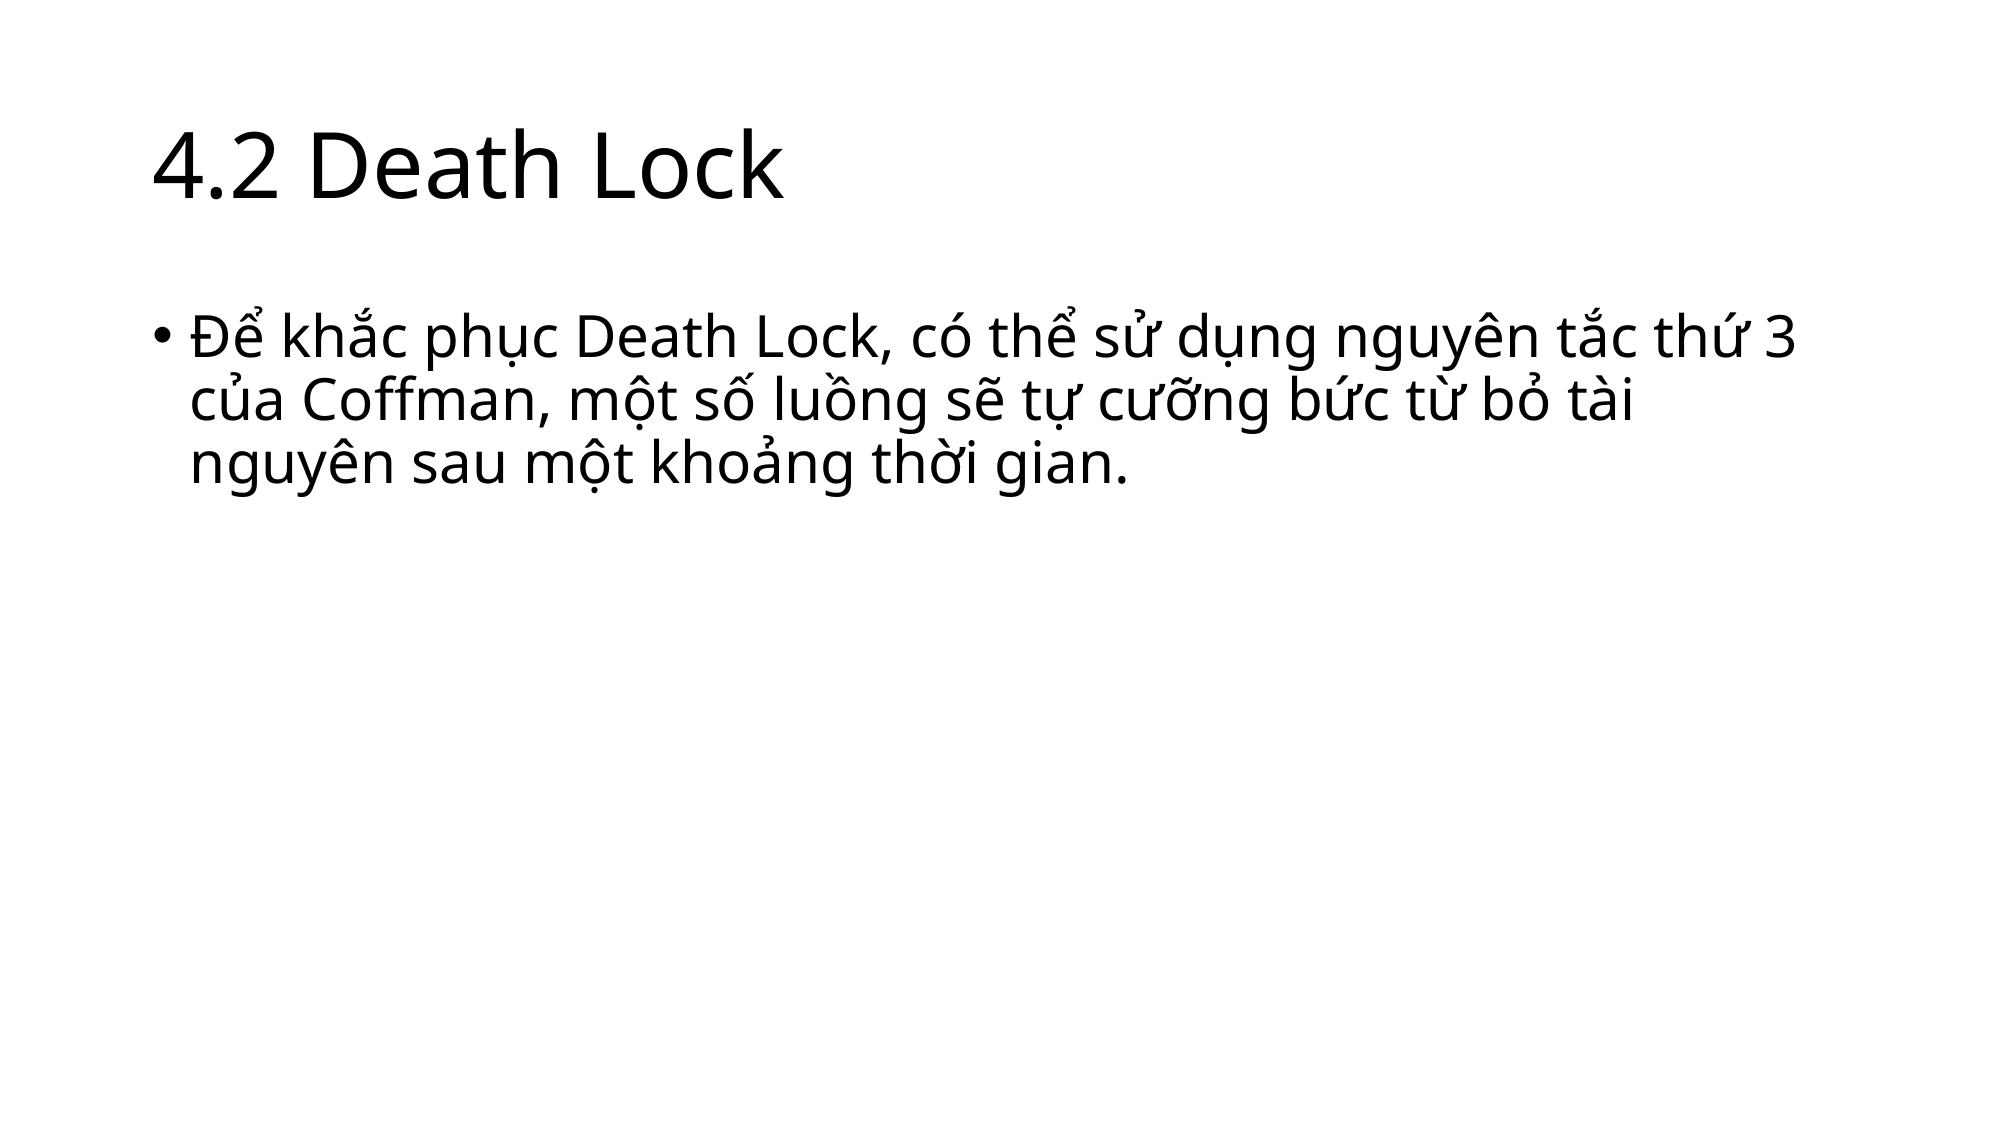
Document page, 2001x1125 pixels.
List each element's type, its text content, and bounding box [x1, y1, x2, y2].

list Để khắc phục Death Lock, có thể sử dụng nguyên tắc thứ 3 của Coffman, một số luồng sẽ tự cưỡng bức từ bỏ tài nguyên sau một khoảng thời gian. [137, 299, 1863, 1014]
title 4.2 Death Lock [137, 59, 1863, 278]
